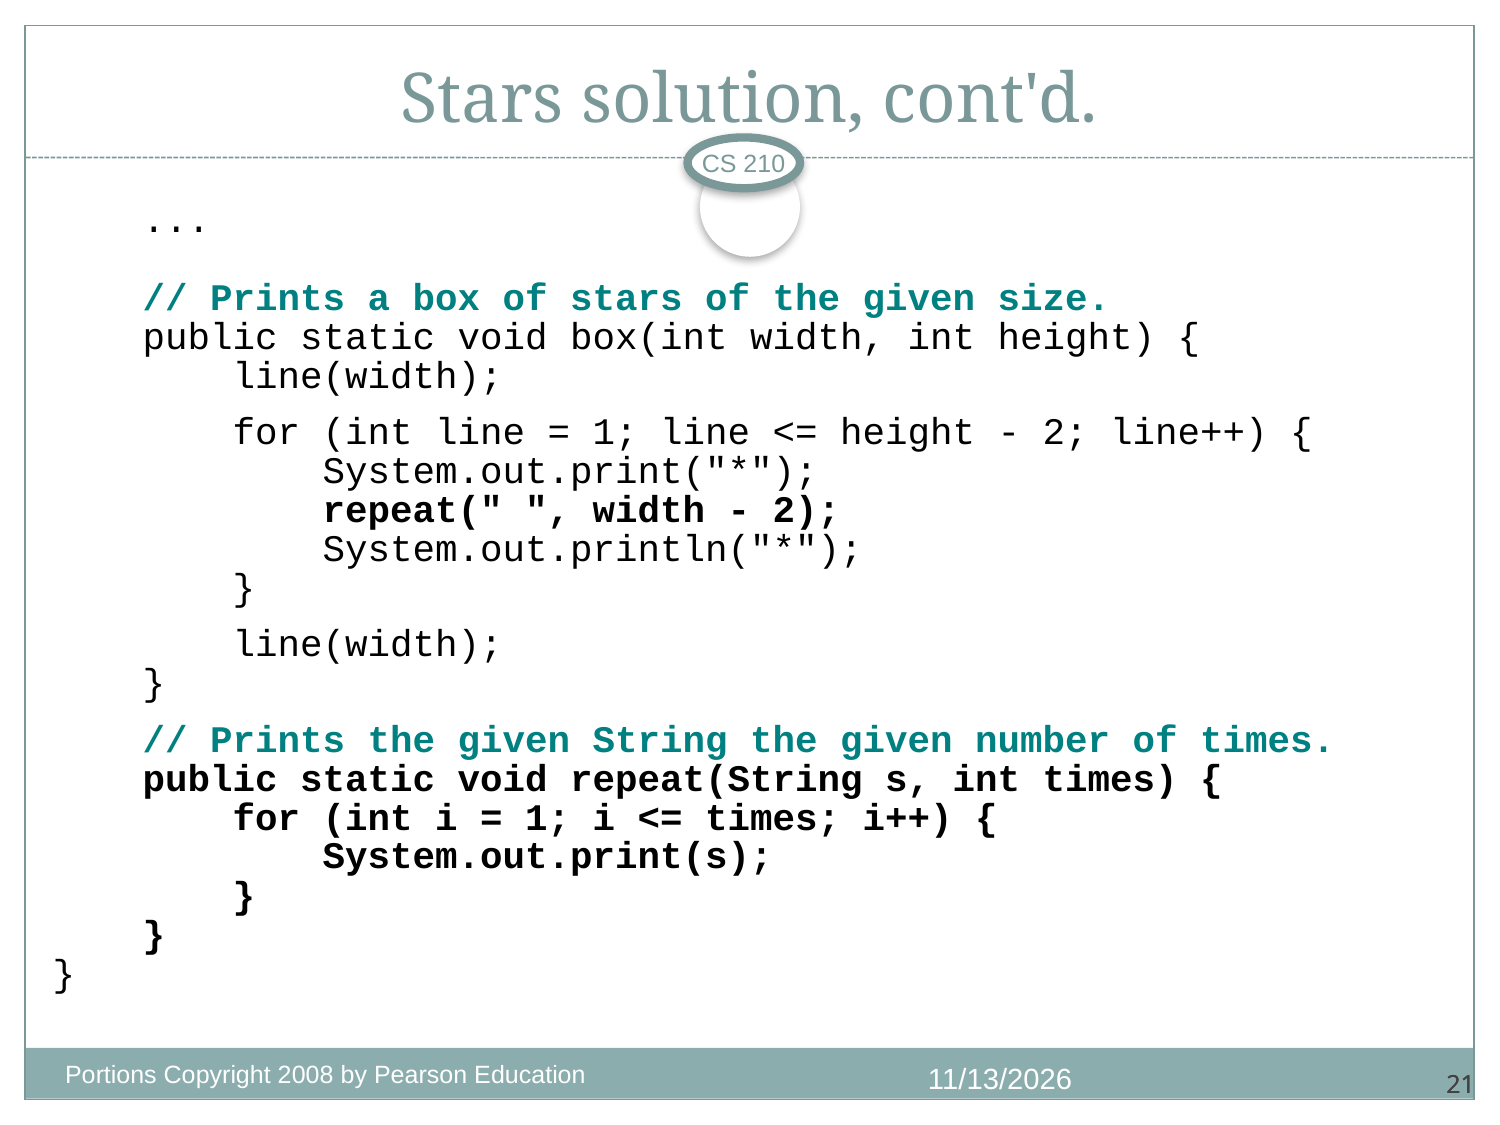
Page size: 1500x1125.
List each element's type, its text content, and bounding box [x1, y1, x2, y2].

slide_number CS 210 [675, 137, 813, 188]
list ... // Prints a box of stars of the given size. public static void box(int width, int height) { line(width); for (int line = 1; line <= height - 2; line++) { System.out.print("*"); repeat(" ", width - 2); System.out.println("*"); } line(width); } // Prints the given String the given number of times. public static void repeat(String s, int times) { for (int i = 1; i <= times; i++) { System.out.print(s); } } } [37, 200, 1463, 1038]
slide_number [837, 1052, 1088, 1113]
footer Portions Copyright 2008 by Pearson Education [50, 1051, 663, 1112]
title Stars solution, cont'd. [49, 37, 1450, 144]
